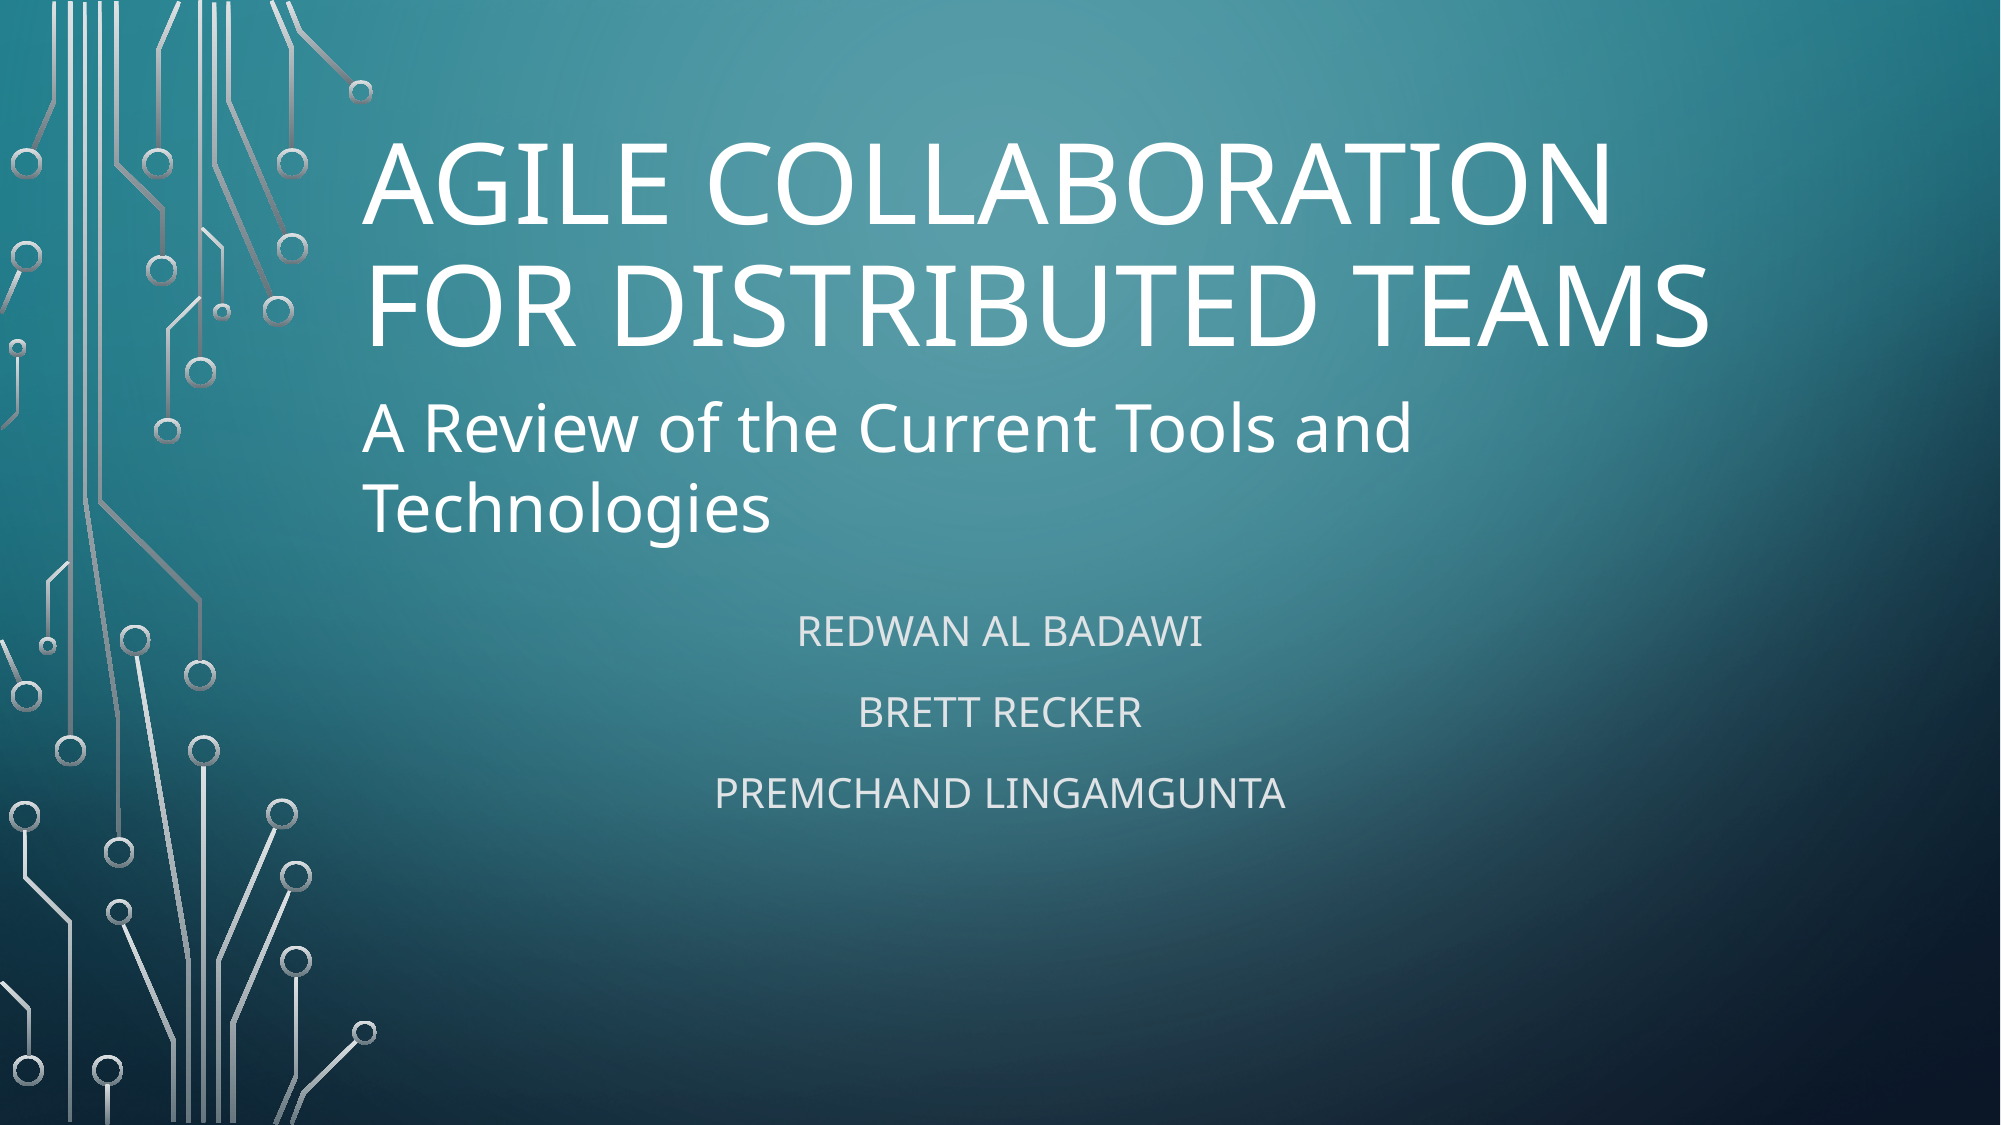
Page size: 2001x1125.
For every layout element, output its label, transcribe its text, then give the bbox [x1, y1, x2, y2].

title Agile Collaboration for Distributed Teams [347, 106, 1790, 378]
subtitle Redwan Al badawi Brett recker Premchand Lingamgunta [632, 587, 1368, 860]
text_box A Review of the Current Tools and Technologies [347, 378, 1711, 553]
